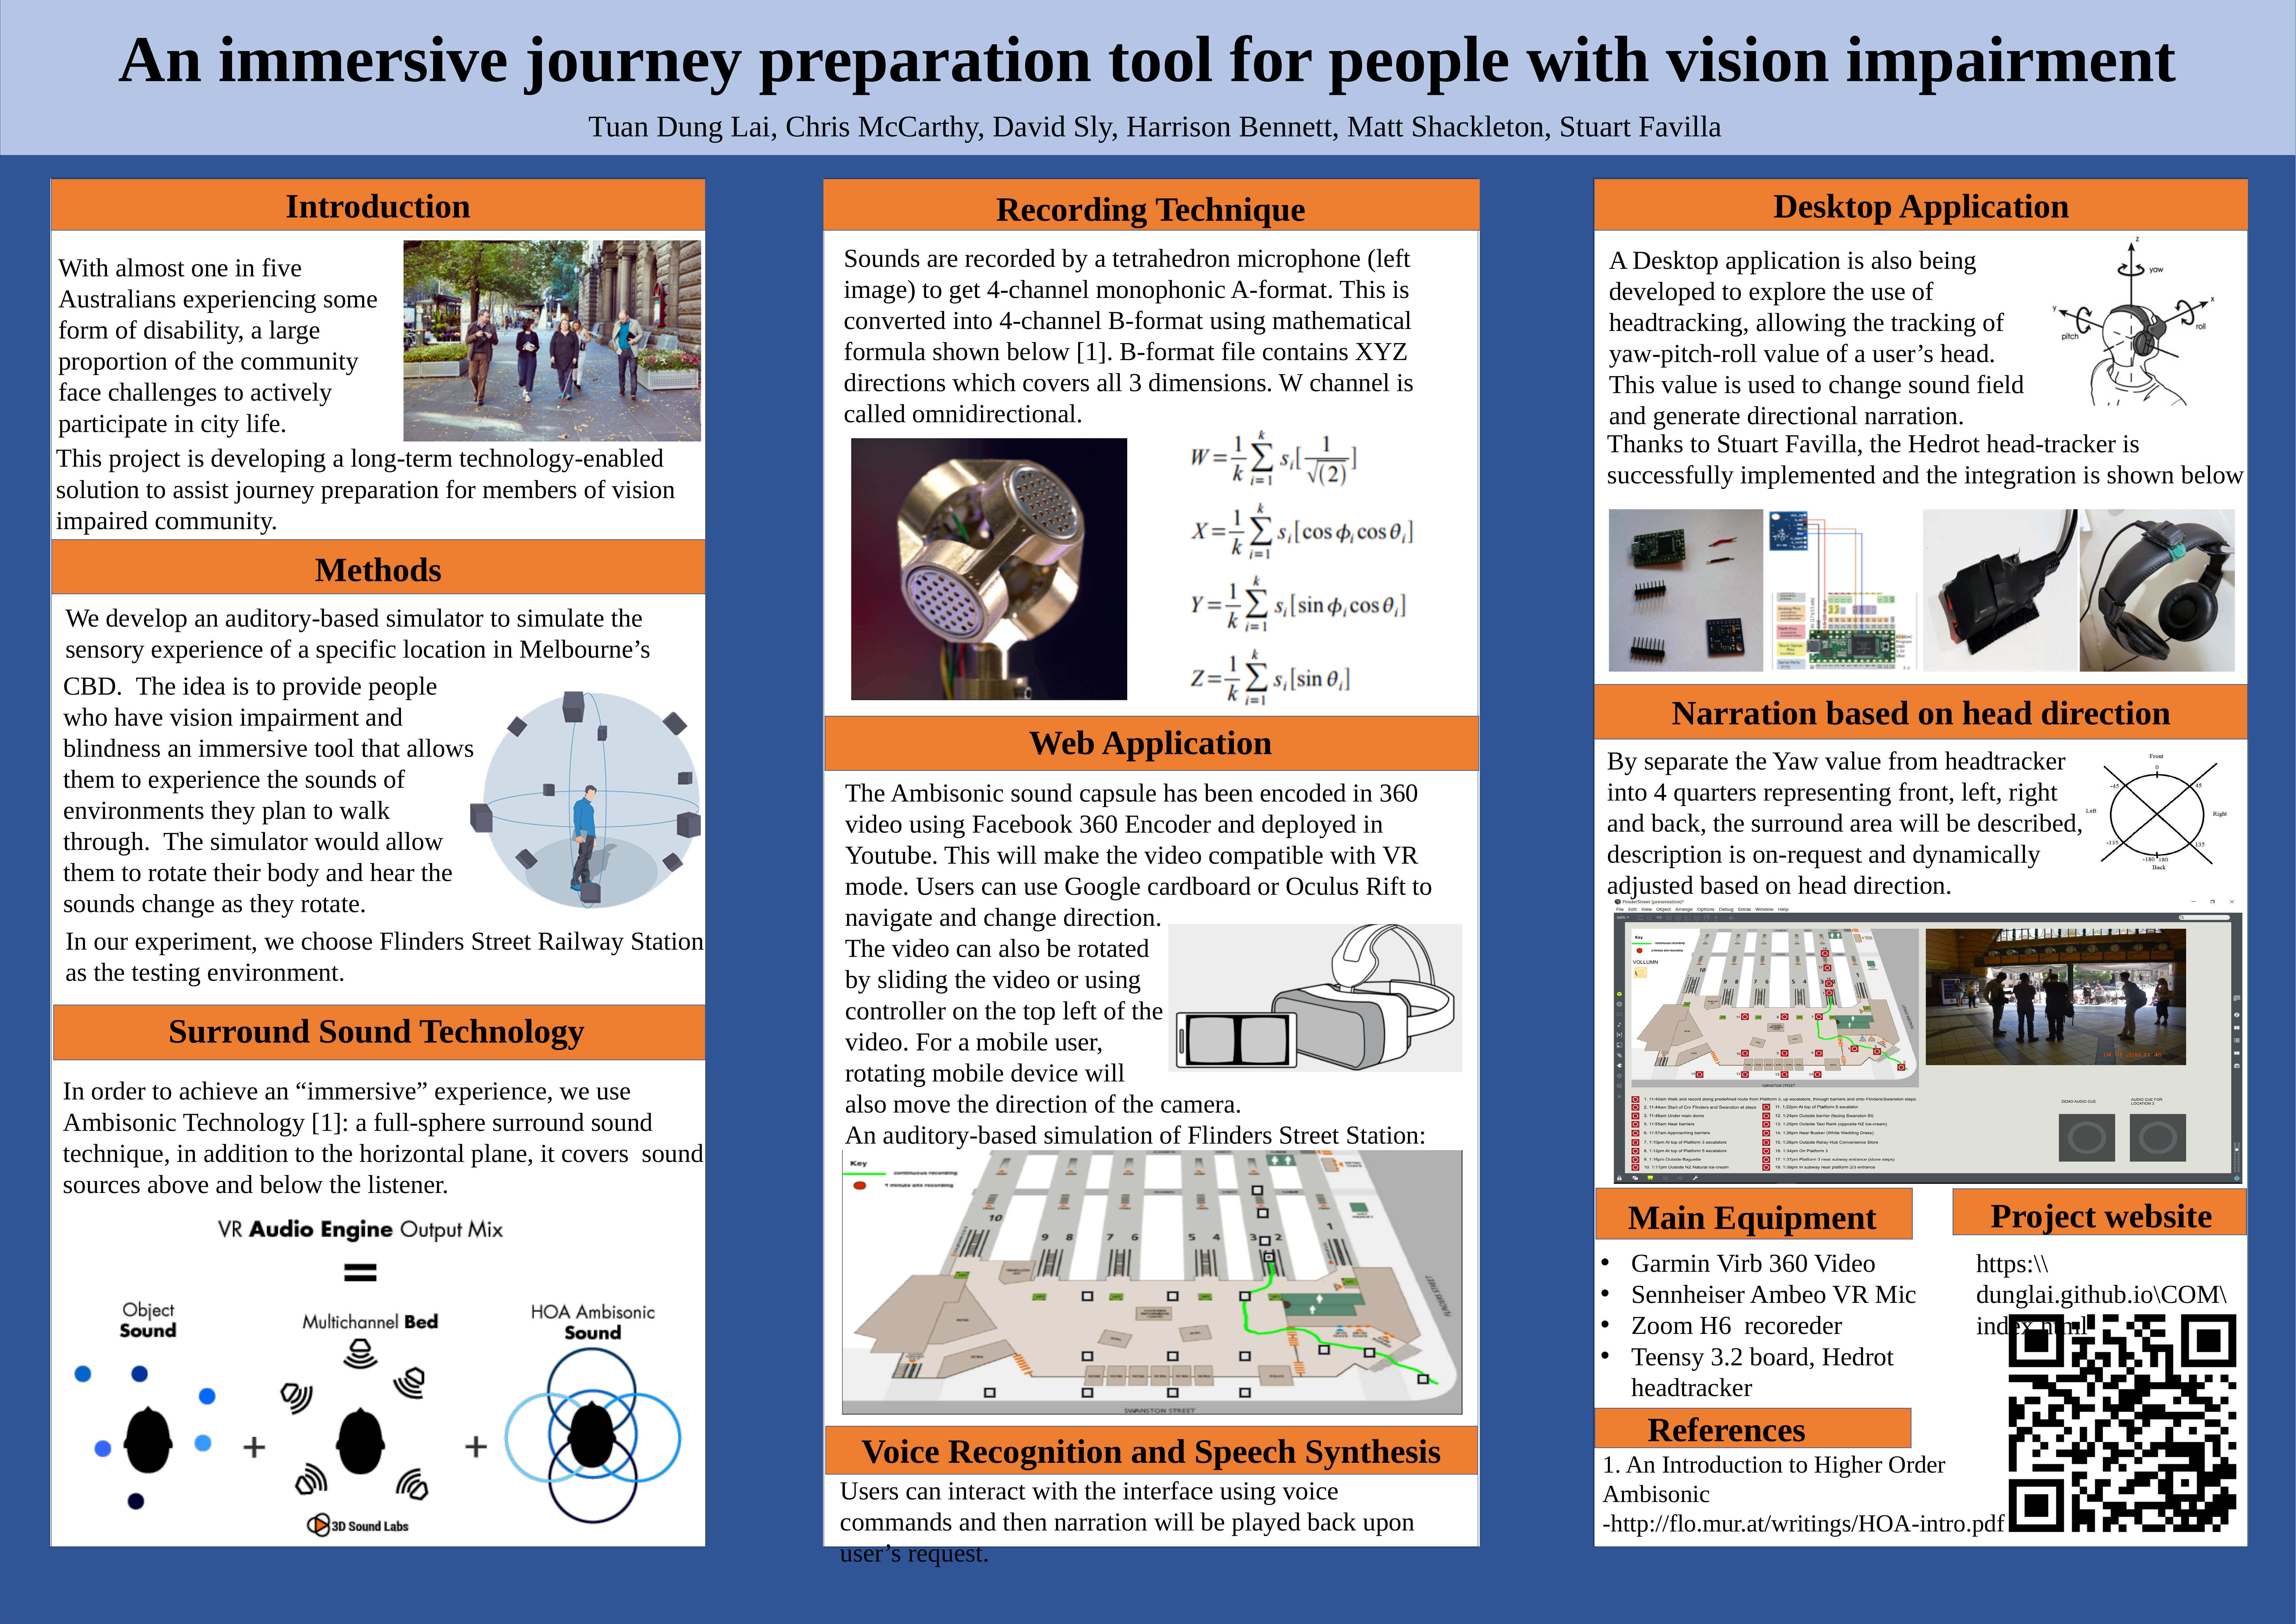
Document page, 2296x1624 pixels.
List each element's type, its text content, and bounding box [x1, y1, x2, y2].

text_box CBD. The idea is to provide people who have vision impairment and blindness an immersive tool that allows them to experience the sounds of environments they plan to walk through. The simulator would allow them to rotate their body and hear the sounds change as they rotate. [58, 666, 481, 920]
text_box [1953, 1188, 2247, 1235]
text_box An auditory-based simulation of Flinders Street Station: [840, 1115, 1526, 1151]
text_box We develop an auditory-based simulator to simulate the sensory experience of a specific location in Melbourne’s [60, 598, 713, 665]
text_box [1596, 1188, 1913, 1239]
text_box [0, 155, 2296, 1624]
text_box Recording Technique [824, 184, 1478, 230]
text_box [51, 537, 706, 539]
picture [1171, 430, 1431, 715]
text_box [53, 1005, 706, 1060]
text_box https:\\dunglai.github.io\COM\index.html [1971, 1235, 2237, 1307]
text_box In order to achieve an “immersive” experience, we use Ambisonic Technology [1]: a full-sphere surround sound technique, in addition to the horizontal plane, it covers sound sources above and below the listener. [58, 1071, 710, 1201]
text_box Introduction [51, 181, 706, 227]
text_box Garmin Virb 360 Video Sennheiser Ambeo VR Mic Zoom H6 recoreder Teensy 3.2 board, Hedrot headtracker [1596, 1244, 2025, 1404]
text_box [51, 179, 706, 231]
text_box [1594, 179, 2249, 231]
text_box Web Application [824, 717, 1478, 764]
text_box [1594, 684, 2248, 739]
text_box 1. An Introduction to Higher Order Ambisonic -http://flo.mur.at/writings/HOA-intro.pdf [1598, 1445, 2002, 1539]
text_box [51, 231, 706, 439]
text_box With almost one in five Australians experiencing some form of disability, a large proportion of the community face challenges to actively participate in city life. [53, 248, 404, 439]
text_box Surround Sound Technology [51, 1006, 703, 1052]
text_box Project website [1969, 1191, 2235, 1237]
title An immersive journey preparation tool for people with vision impairment [0, 0, 2296, 98]
picture [2082, 751, 2232, 882]
text_box Desktop Application [1595, 181, 2249, 227]
text_box This project is developing a long-term technology-enabled solution to assist journey preparation for members of vision impaired community. [51, 439, 708, 537]
text_box [822, 178, 1480, 1547]
picture [1614, 898, 2242, 1184]
text_box The Ambisonic sound capsule has been encoded in 360 video using Facebook 360 Encoder and deployed in Youtube. This will make the video compatible with VR mode. Users can use Google cardboard or Oculus Rift to navigate and change direction. The video can also be rotated by sliding the video or using controller on the top left of the video. For a mobile user, rotating mobile device will also move the direction of the camera. [840, 773, 1485, 1115]
text_box [51, 539, 706, 594]
text_box Users can interact with the interface using voice commands and then narration will be played back upon user’s request. [835, 1475, 1462, 1570]
picture [2042, 233, 2229, 406]
text_box A Desktop application is also being developed to explore the use of headtracking, allowing the tracking of yaw-pitch-roll value of a user’s head. This value is used to change sound field and generate directional narration. [1604, 240, 2041, 424]
text_box Narration based on head direction [1598, 688, 2246, 734]
text_box Tuan Dung Lai, Chris McCarthy, David Sly, Harrison Bennett, Matt Shackleton, Stuart Favilla [8, 108, 2296, 146]
picture [49, 1191, 701, 1539]
text_box In our experiment, we choose Flinders Street Railway Station as the testing environment. [60, 922, 713, 989]
text_box [1594, 491, 2249, 1547]
text_box [50, 178, 51, 1191]
picture [1168, 924, 1462, 1072]
text_box Voice Recognition and Speech Synthesis [825, 1426, 1478, 1472]
text_box [824, 764, 1478, 1547]
text_box Methods [52, 544, 706, 591]
picture [2002, 1307, 2244, 1540]
text_box References [1485, 1405, 1935, 1451]
text_box By separate the Yaw value from headtracker into 4 quarters representing front, left, right and back, the surround area will be described, description is on-request and dynamically adjusted based on head direction. [1602, 741, 2098, 902]
text_box [824, 231, 1478, 717]
text_box [50, 1201, 706, 1547]
text_box Main Equipment [1619, 1192, 1886, 1238]
text_box [51, 1201, 706, 1547]
text_box [825, 716, 1479, 771]
text_box [0, 98, 2296, 155]
text_box [51, 594, 706, 1006]
text_box [1593, 178, 2248, 1547]
picture [842, 1150, 1465, 1417]
text_box [825, 1426, 1478, 1475]
text_box Sounds are recorded by a tetrahedron microphone (left image) to get 4-channel monophonic A-format. This is converted into 4-channel B-format using mathematical formula shown below [1]. B-format file contains XYZ directions which covers all 3 dimensions. W channel is called omnidirectional. [839, 239, 1478, 430]
picture [851, 438, 1127, 700]
picture [1608, 508, 2235, 672]
text_box [823, 179, 1480, 231]
picture [404, 240, 701, 441]
text_box Thanks to Stuart Favilla, the Hedrot head-tracker is successfully implemented and the integration is shown below [1602, 424, 2263, 491]
text_box [51, 1052, 706, 1191]
picture [470, 691, 701, 908]
